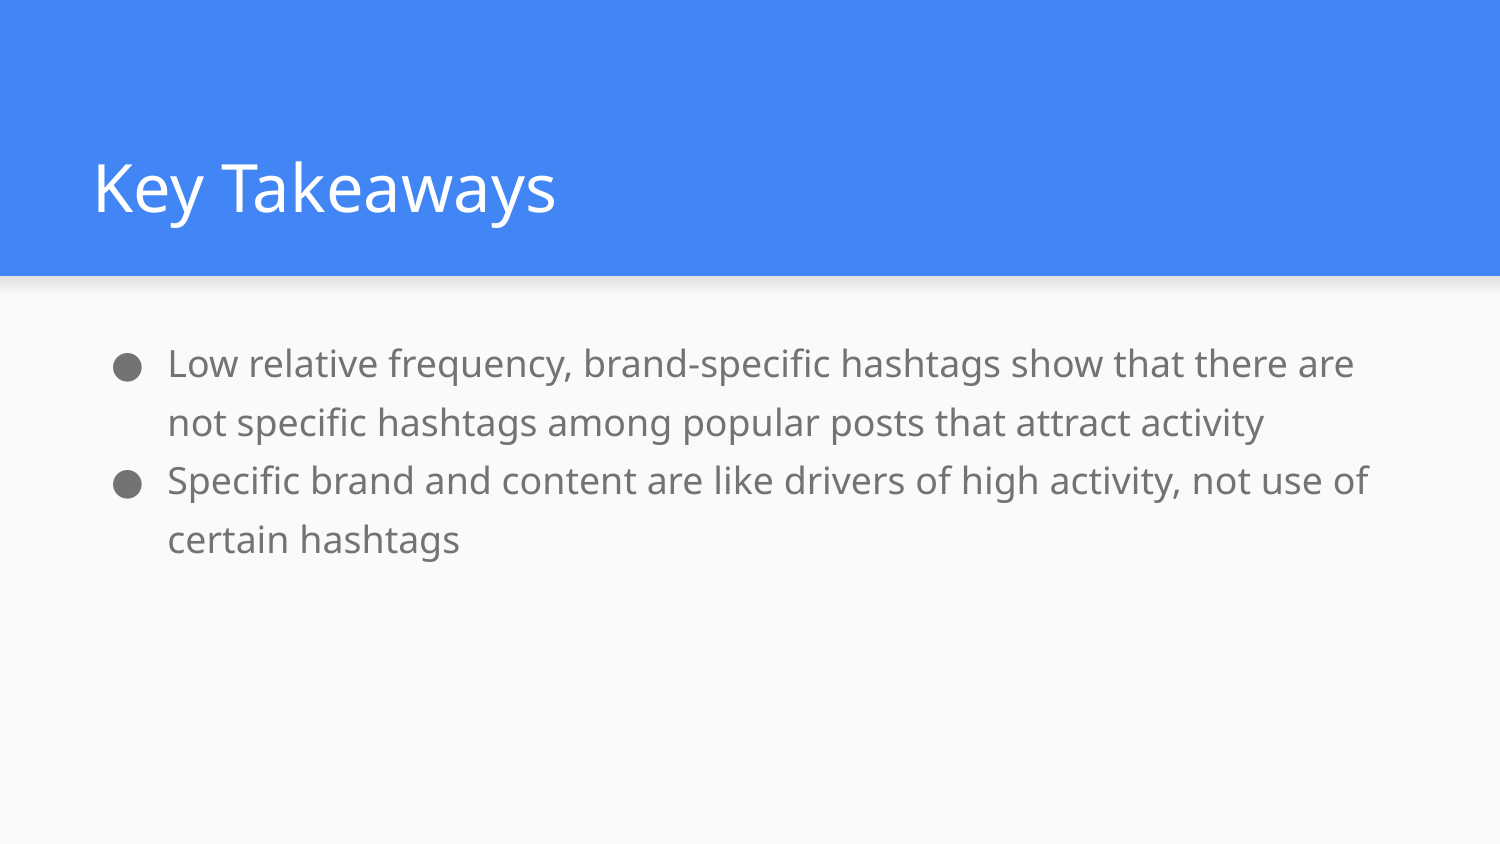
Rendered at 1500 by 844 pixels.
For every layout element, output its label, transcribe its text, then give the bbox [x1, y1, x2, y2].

list Low relative frequency, brand-specific hashtags show that there are not specific hashtags among popular posts that attract activity Specific brand and content are like drivers of high activity, not use of certain hashtags [77, 314, 1427, 760]
title Key Takeaways [77, 121, 1427, 248]
